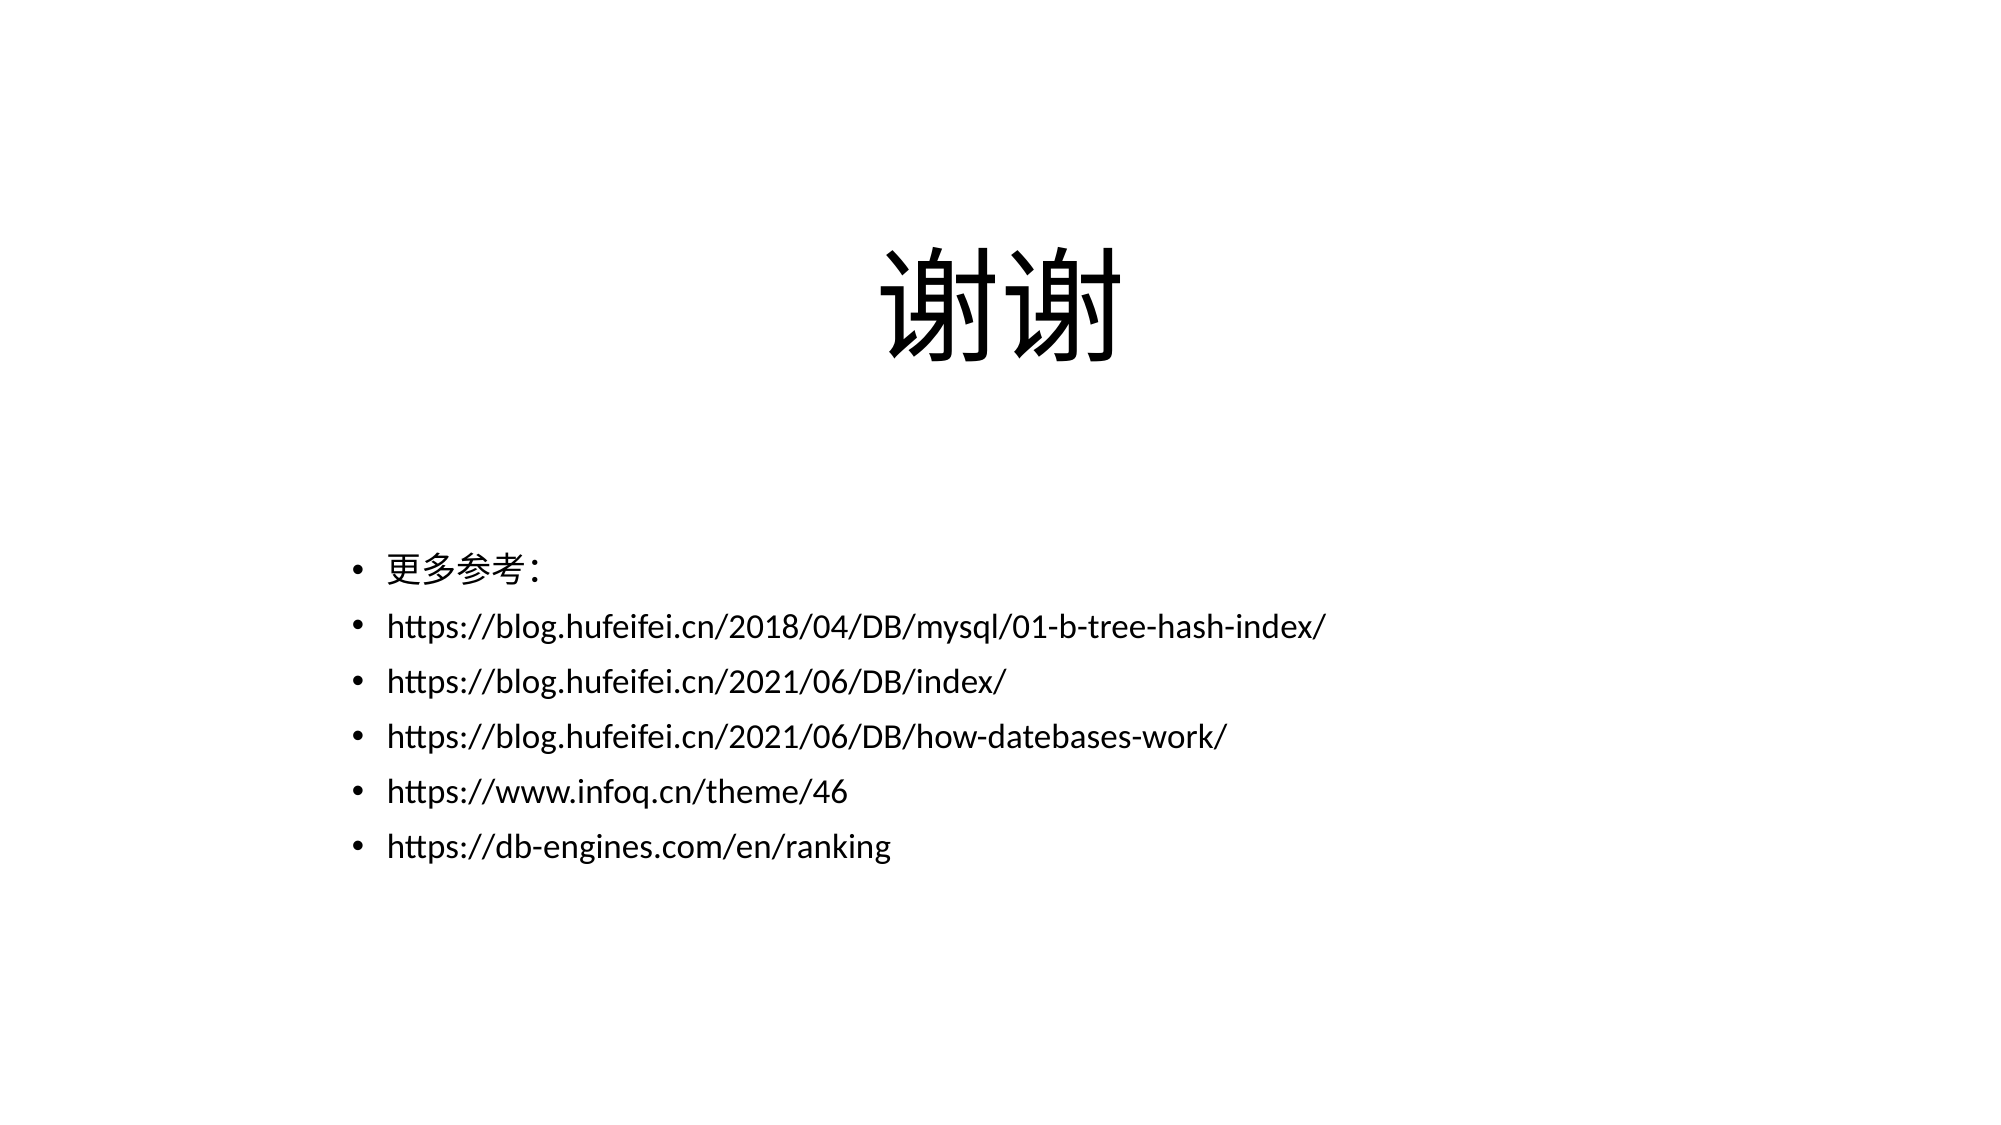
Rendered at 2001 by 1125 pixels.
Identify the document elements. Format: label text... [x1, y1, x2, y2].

title 谢谢 [137, 110, 1863, 514]
list 更多参考： https://blog.hufeifei.cn/2018/04/DB/mysql/01-b-tree-hash-index/ https://blog.hufeifei.cn/2021/06/DB/index/ https://blog.hufeifei.cn/2021/06/DB/how-datebases-work/ https://www.infoq.cn/theme/46 https://db-engines.com/en/ranking [336, 545, 1664, 878]
